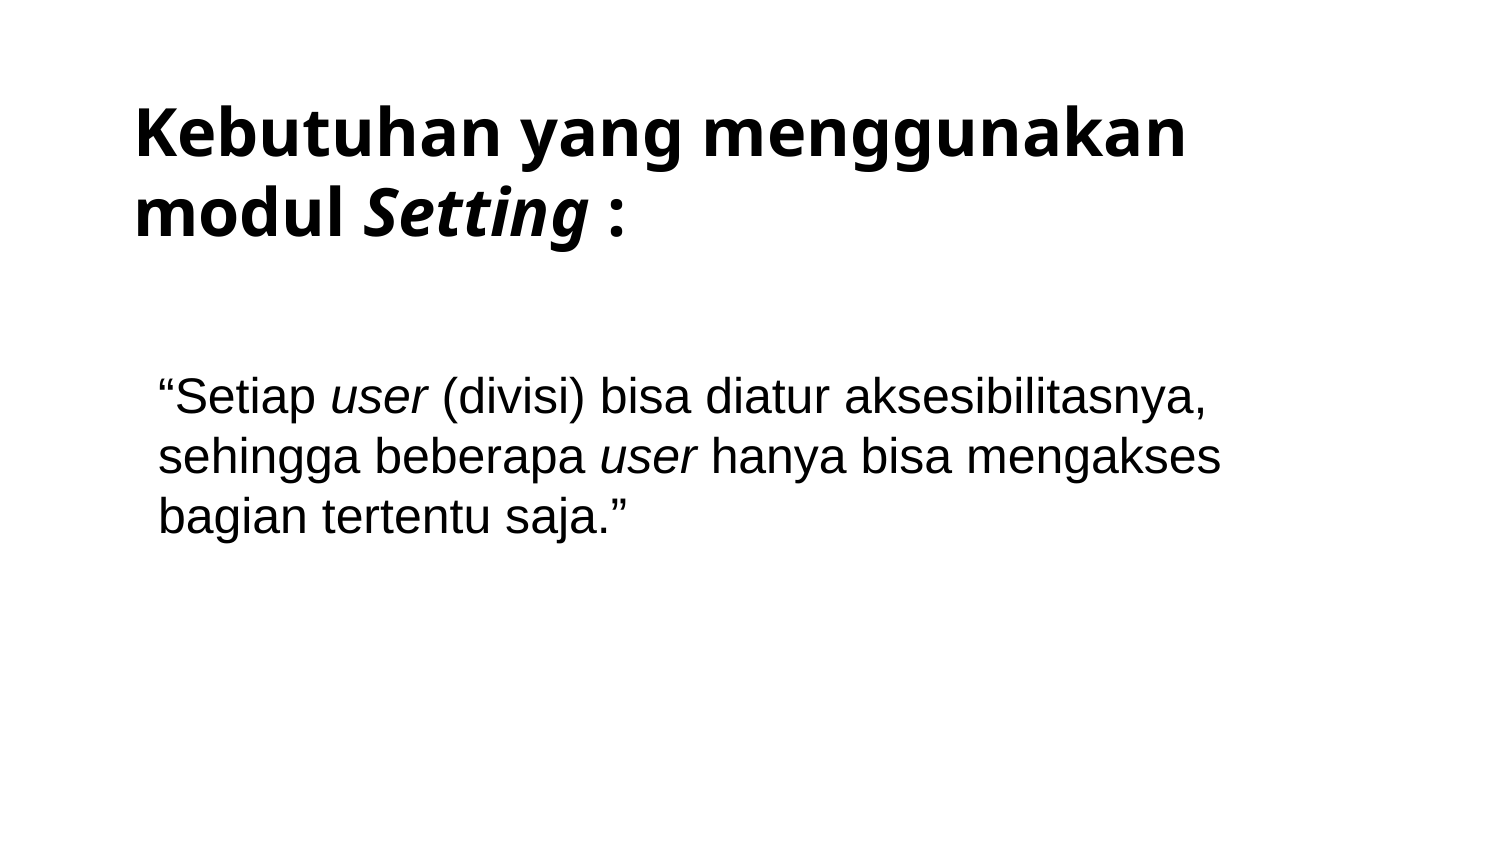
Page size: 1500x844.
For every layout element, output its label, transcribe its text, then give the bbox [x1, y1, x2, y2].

title Kebutuhan yang menggunakan modul Setting : [118, 75, 1382, 170]
text_box “Setiap user (divisi) bisa diatur aksesibilitasnya, sehingga beberapa user hanya bisa mengakses bagian tertentu saja.” [143, 348, 1382, 801]
